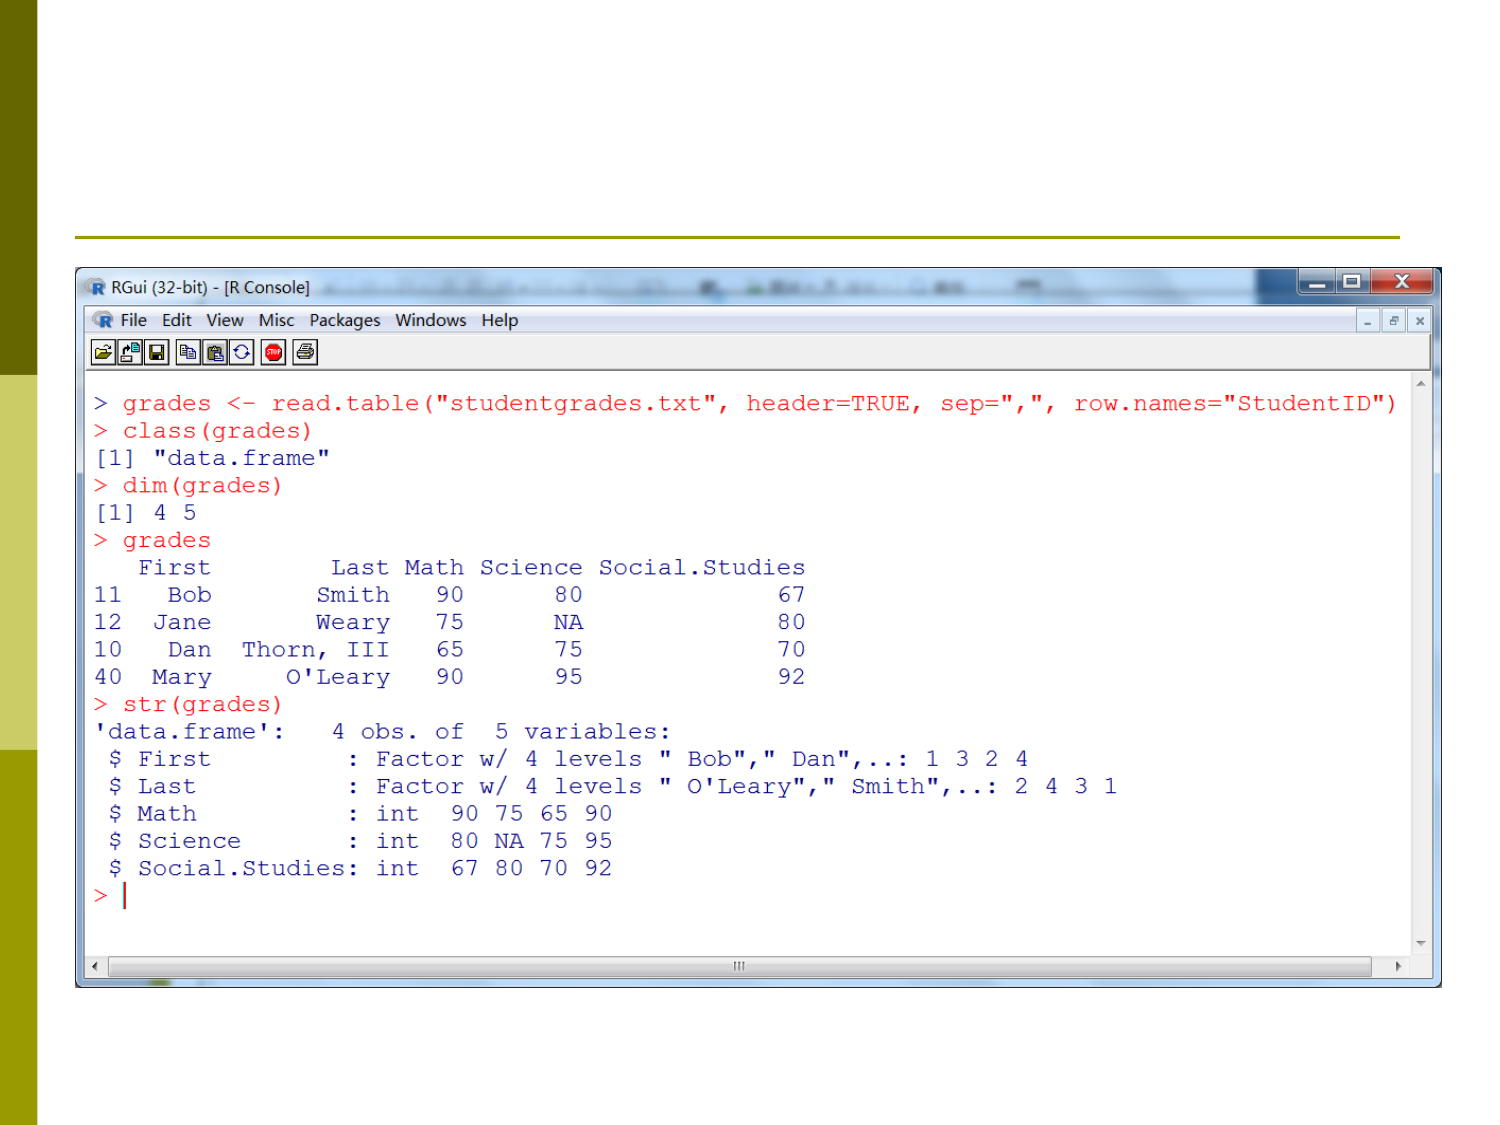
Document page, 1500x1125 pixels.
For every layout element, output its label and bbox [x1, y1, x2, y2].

list [74, 267, 1442, 988]
